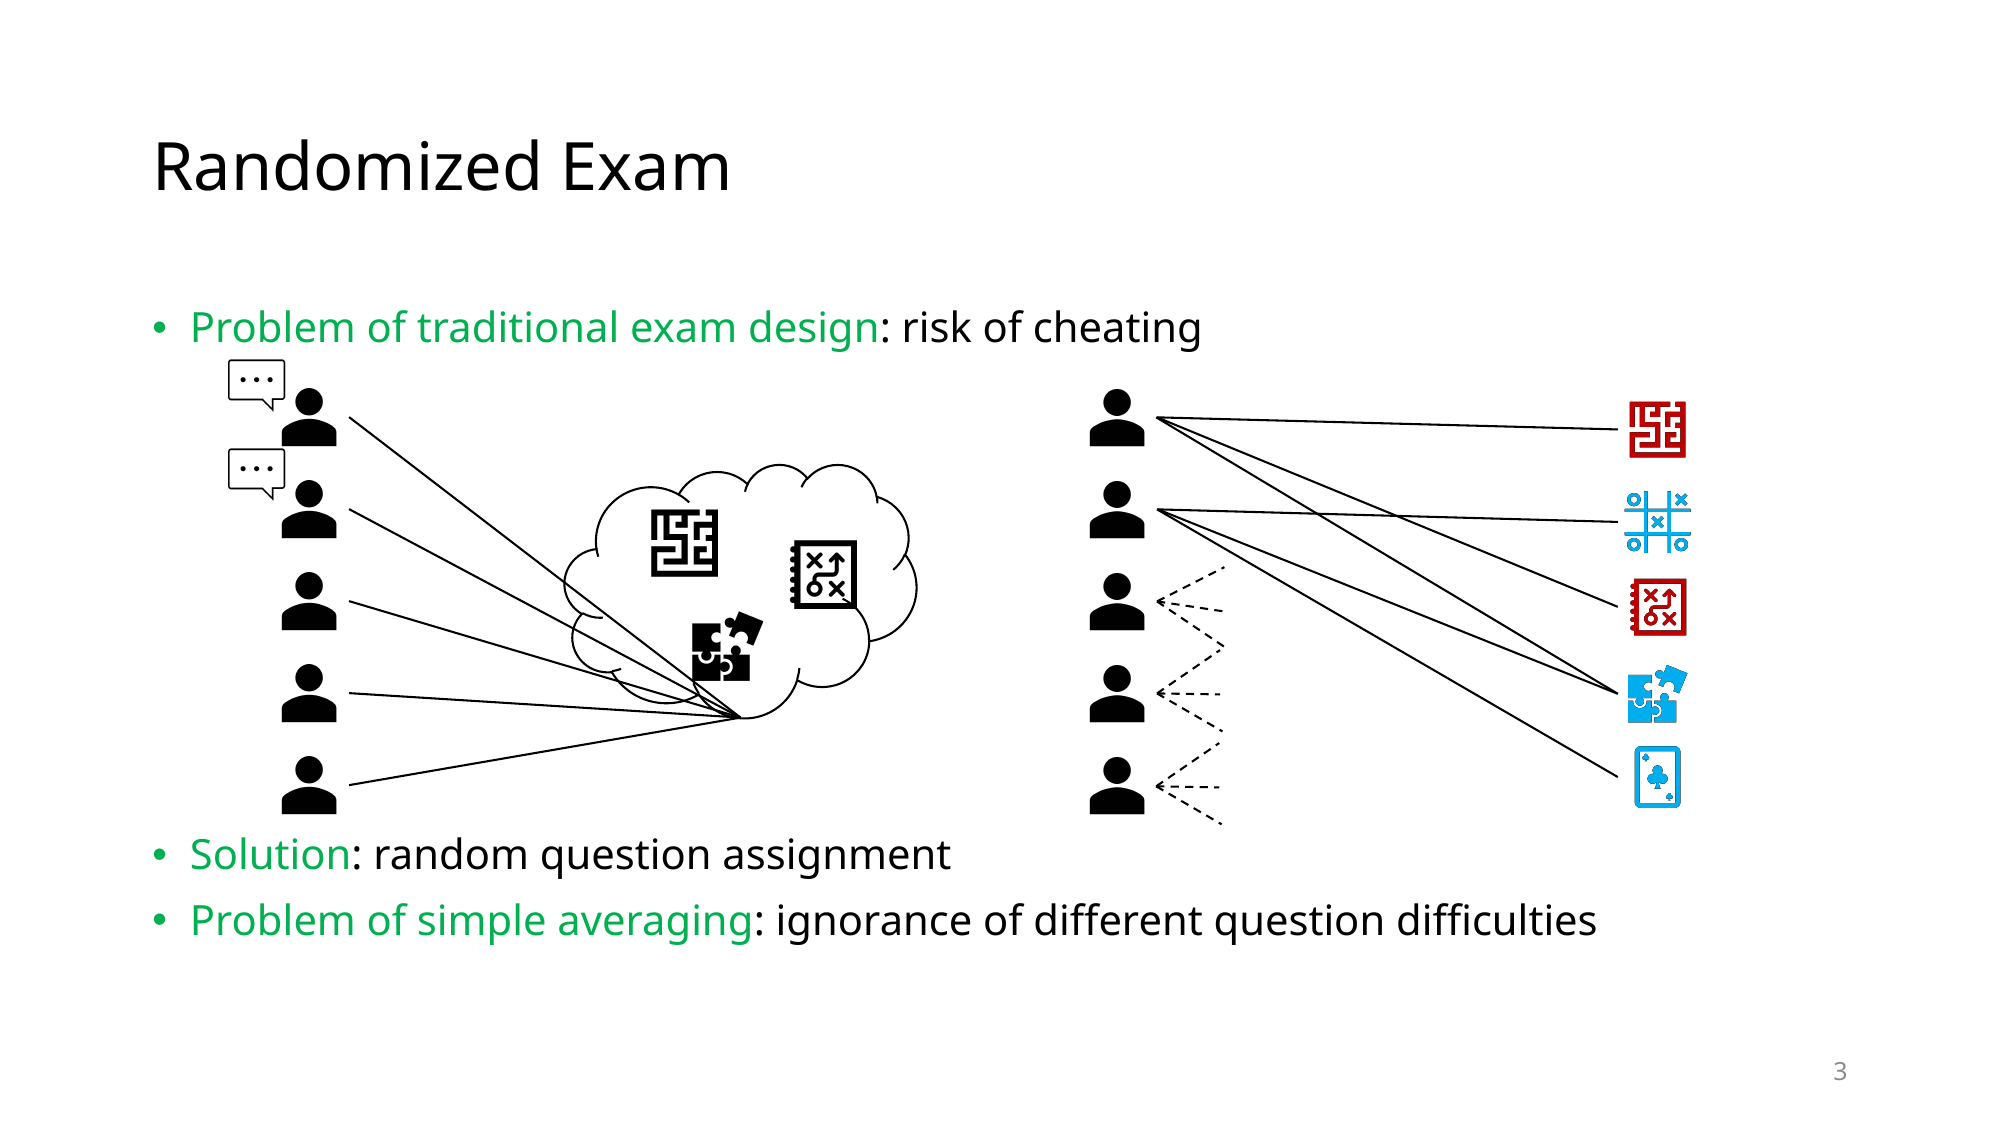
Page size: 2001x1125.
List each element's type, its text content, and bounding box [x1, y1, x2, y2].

picture [1617, 567, 1698, 647]
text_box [1156, 567, 1225, 601]
picture [268, 744, 350, 826]
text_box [1156, 694, 1618, 778]
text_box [1156, 693, 1223, 732]
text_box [1156, 742, 1220, 786]
picture [636, 494, 733, 592]
picture [268, 652, 349, 734]
picture [1617, 737, 1698, 817]
picture [1076, 561, 1156, 642]
picture [1076, 469, 1156, 550]
picture [1076, 377, 1158, 458]
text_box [1156, 417, 1618, 509]
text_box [1156, 786, 1222, 825]
picture [1076, 653, 1156, 734]
picture [216, 345, 350, 550]
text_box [1156, 601, 1227, 649]
picture [1617, 389, 1698, 470]
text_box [349, 417, 566, 509]
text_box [1156, 650, 1220, 693]
picture [1076, 745, 1158, 826]
list Problem of traditional exam design: risk of cheating Solution: random question assignment Problem of simple averaging: ignorance of different question difficulties [137, 299, 1863, 1106]
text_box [349, 590, 566, 786]
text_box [349, 509, 566, 590]
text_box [1157, 509, 1618, 694]
picture [679, 526, 871, 695]
title Randomized Exam [137, 59, 1863, 278]
text_box [566, 463, 918, 720]
picture [268, 560, 349, 642]
slide_number 3 [1412, 1042, 1863, 1103]
picture [1617, 654, 1698, 734]
picture [1617, 482, 1698, 562]
